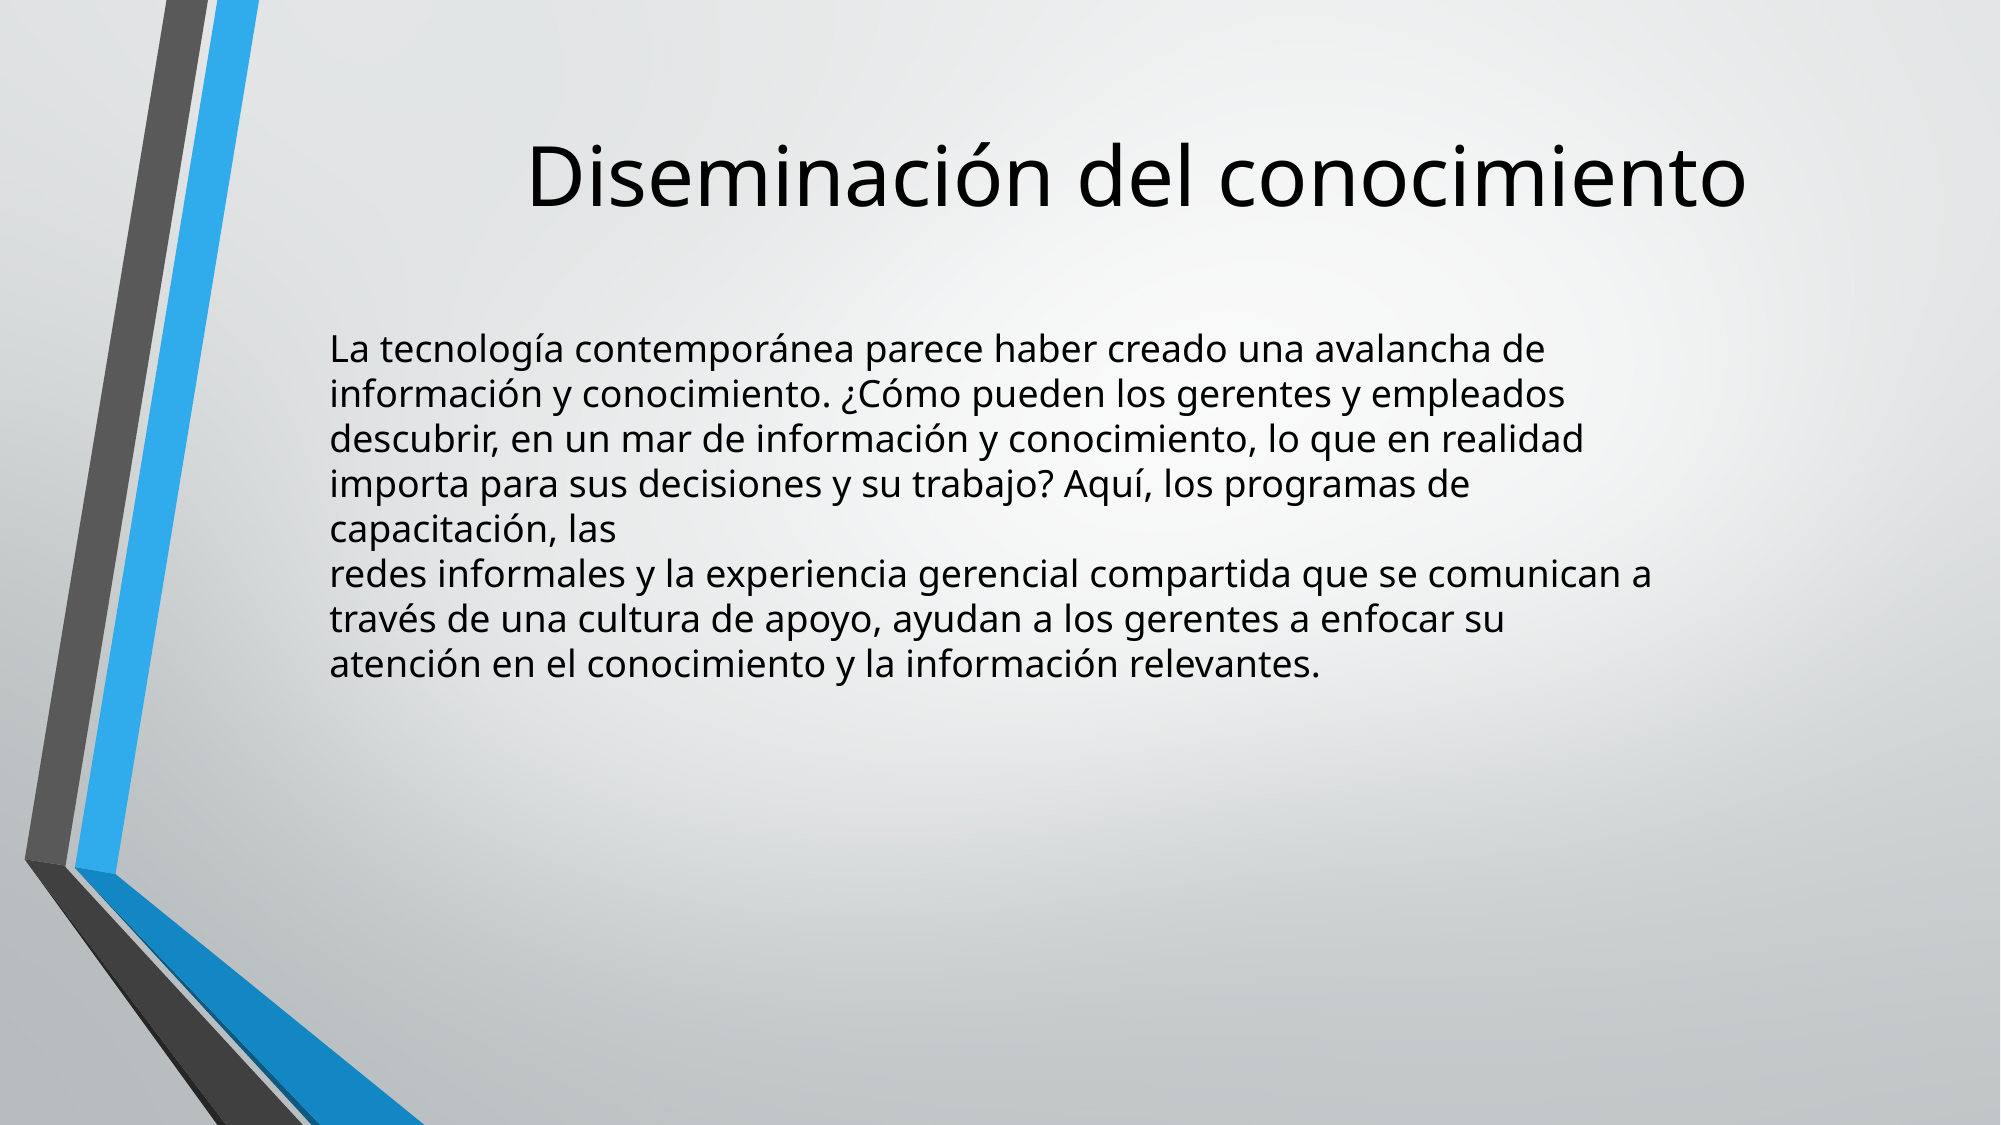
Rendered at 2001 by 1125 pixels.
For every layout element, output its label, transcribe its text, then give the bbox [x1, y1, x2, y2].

text_box La tecnología contemporánea parece haber creado una avalancha de información y conocimiento. ¿Cómo pueden los gerentes y empleados descubrir, en un mar de información y conocimiento, lo que en realidad importa para sus decisiones y su trabajo? Aquí, los programas de capacitación, las redes informales y la experiencia gerencial compartida que se comunican a través de una cultura de apoyo, ayudan a los gerentes a enfocar su atención en el conocimiento y la información relevantes. [314, 317, 1678, 693]
title Diseminación del conocimiento [275, 64, 2000, 283]
